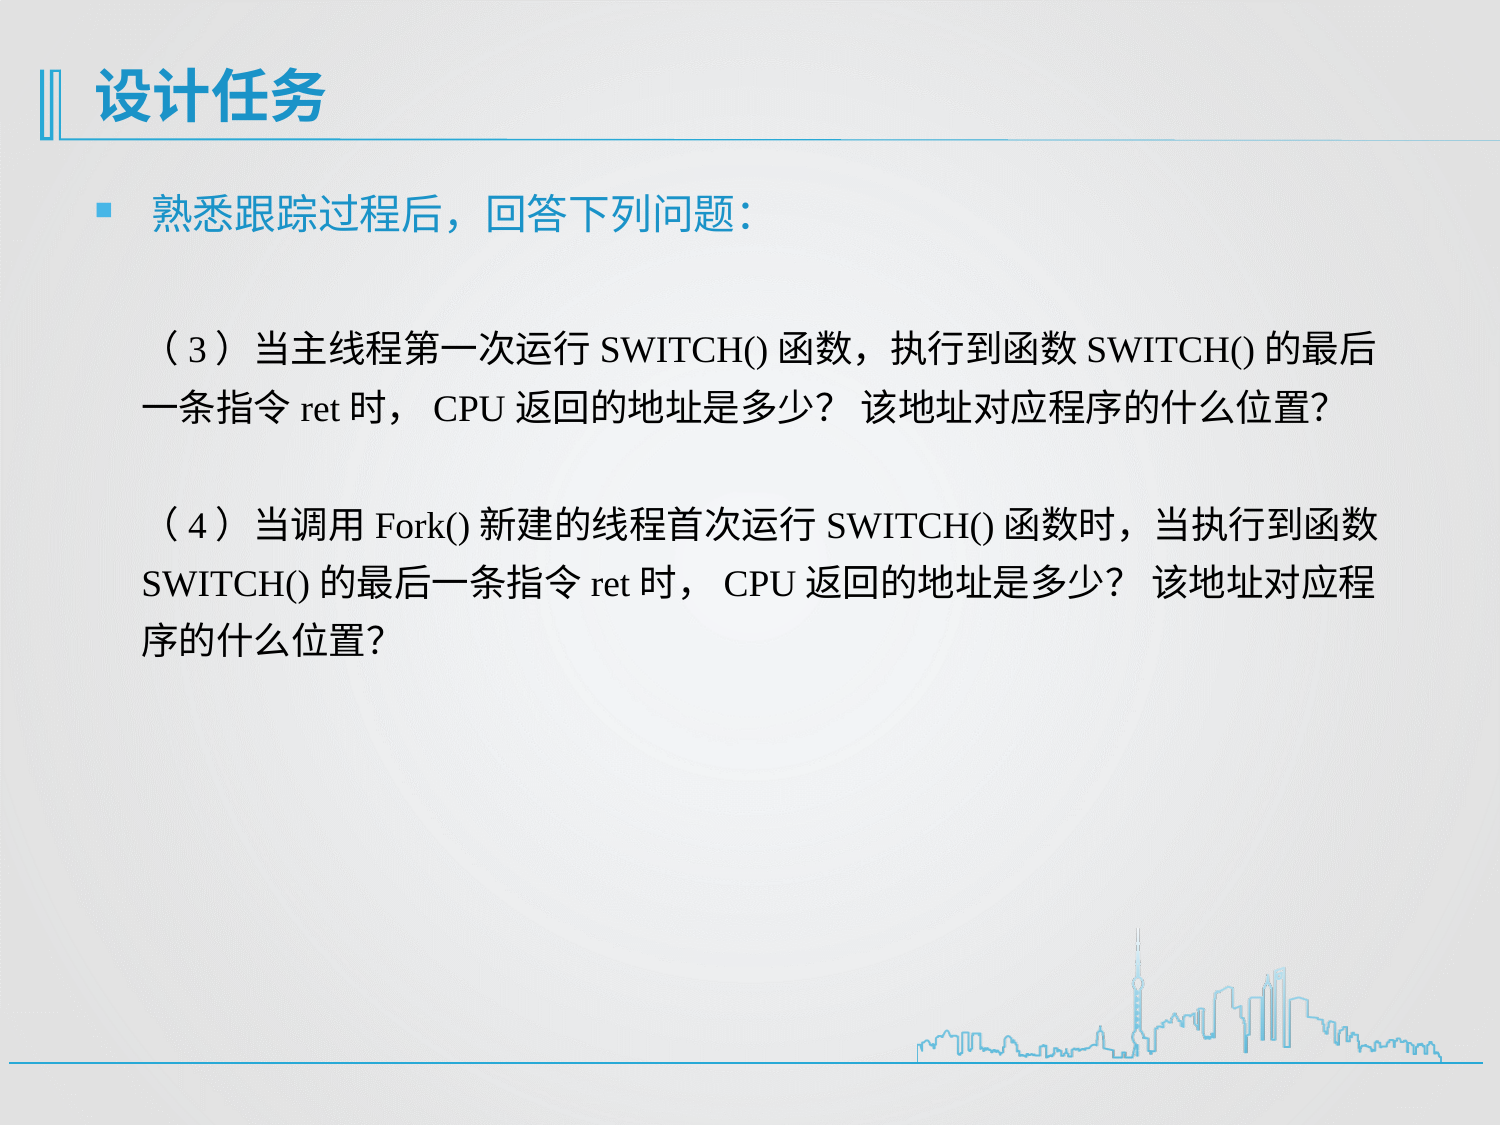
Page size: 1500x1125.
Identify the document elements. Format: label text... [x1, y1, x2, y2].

picture [0, 0, 1500, 1125]
title 设计任务 [79, 41, 1407, 138]
list 熟悉跟踪过程后，回答下列问题： （3）当主线程第一次运行SWITCH()函数，执行到函数SWITCH()的最后一条指令ret时，CPU返回的地址是多少？ 该地址对应程序的什么位置？ （4）当调用Fork()新建的线程首次运行SWITCH()函数时，当执行到函数SWITCH()的最后一条指令ret时，CPU返回的地址是多少？ 该地址对应程序的什么位置？ [79, 186, 1407, 1063]
